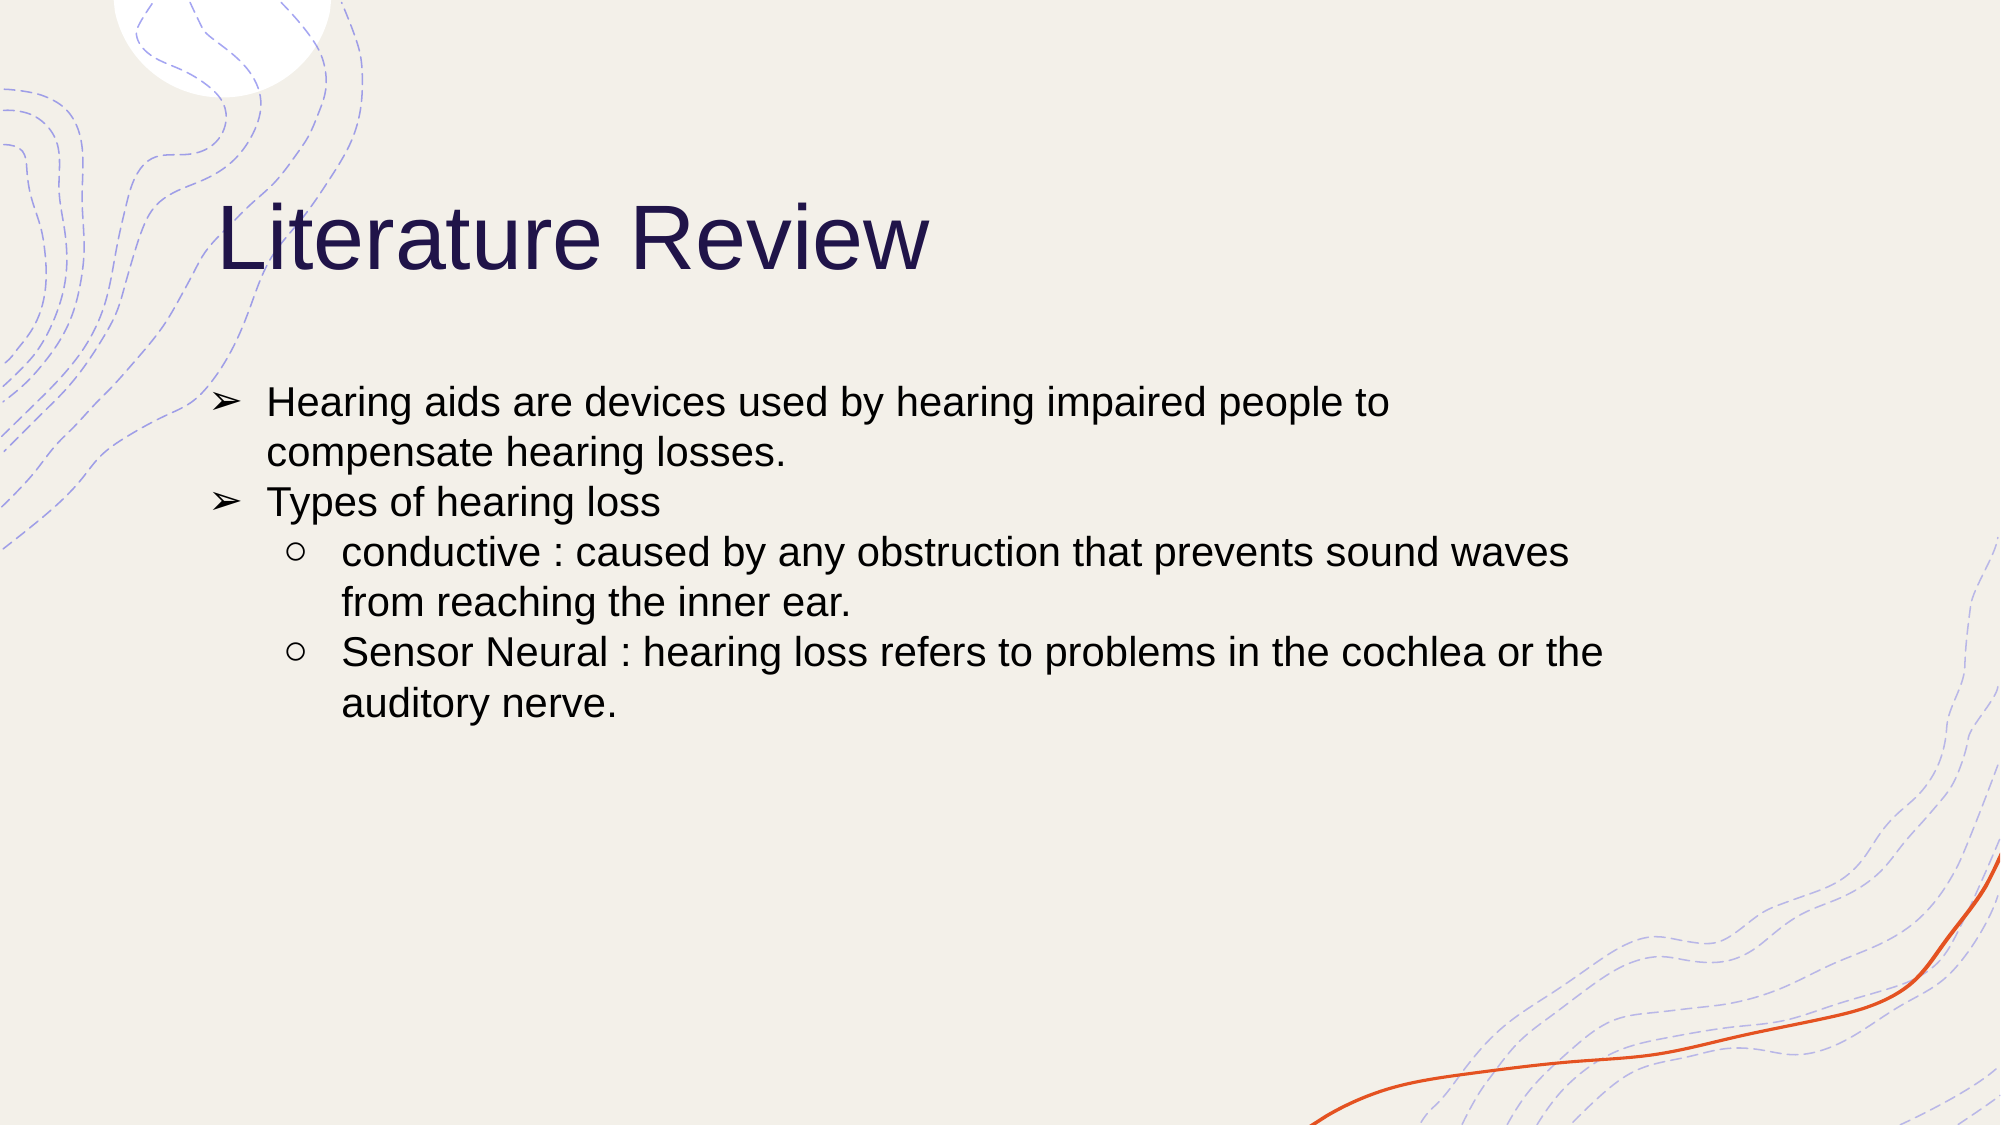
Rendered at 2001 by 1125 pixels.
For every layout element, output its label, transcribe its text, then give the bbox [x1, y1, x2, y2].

title Literature Review [176, 26, 1748, 418]
text_box Hearing aids are devices used by hearing impaired people to compensate hearing losses. Types of hearing loss conductive : caused by any obstruction that prevents sound waves from reaching the inner ear. Sensor Neural : hearing loss refers to problems in the cochlea or the auditory nerve. [176, 325, 1622, 881]
